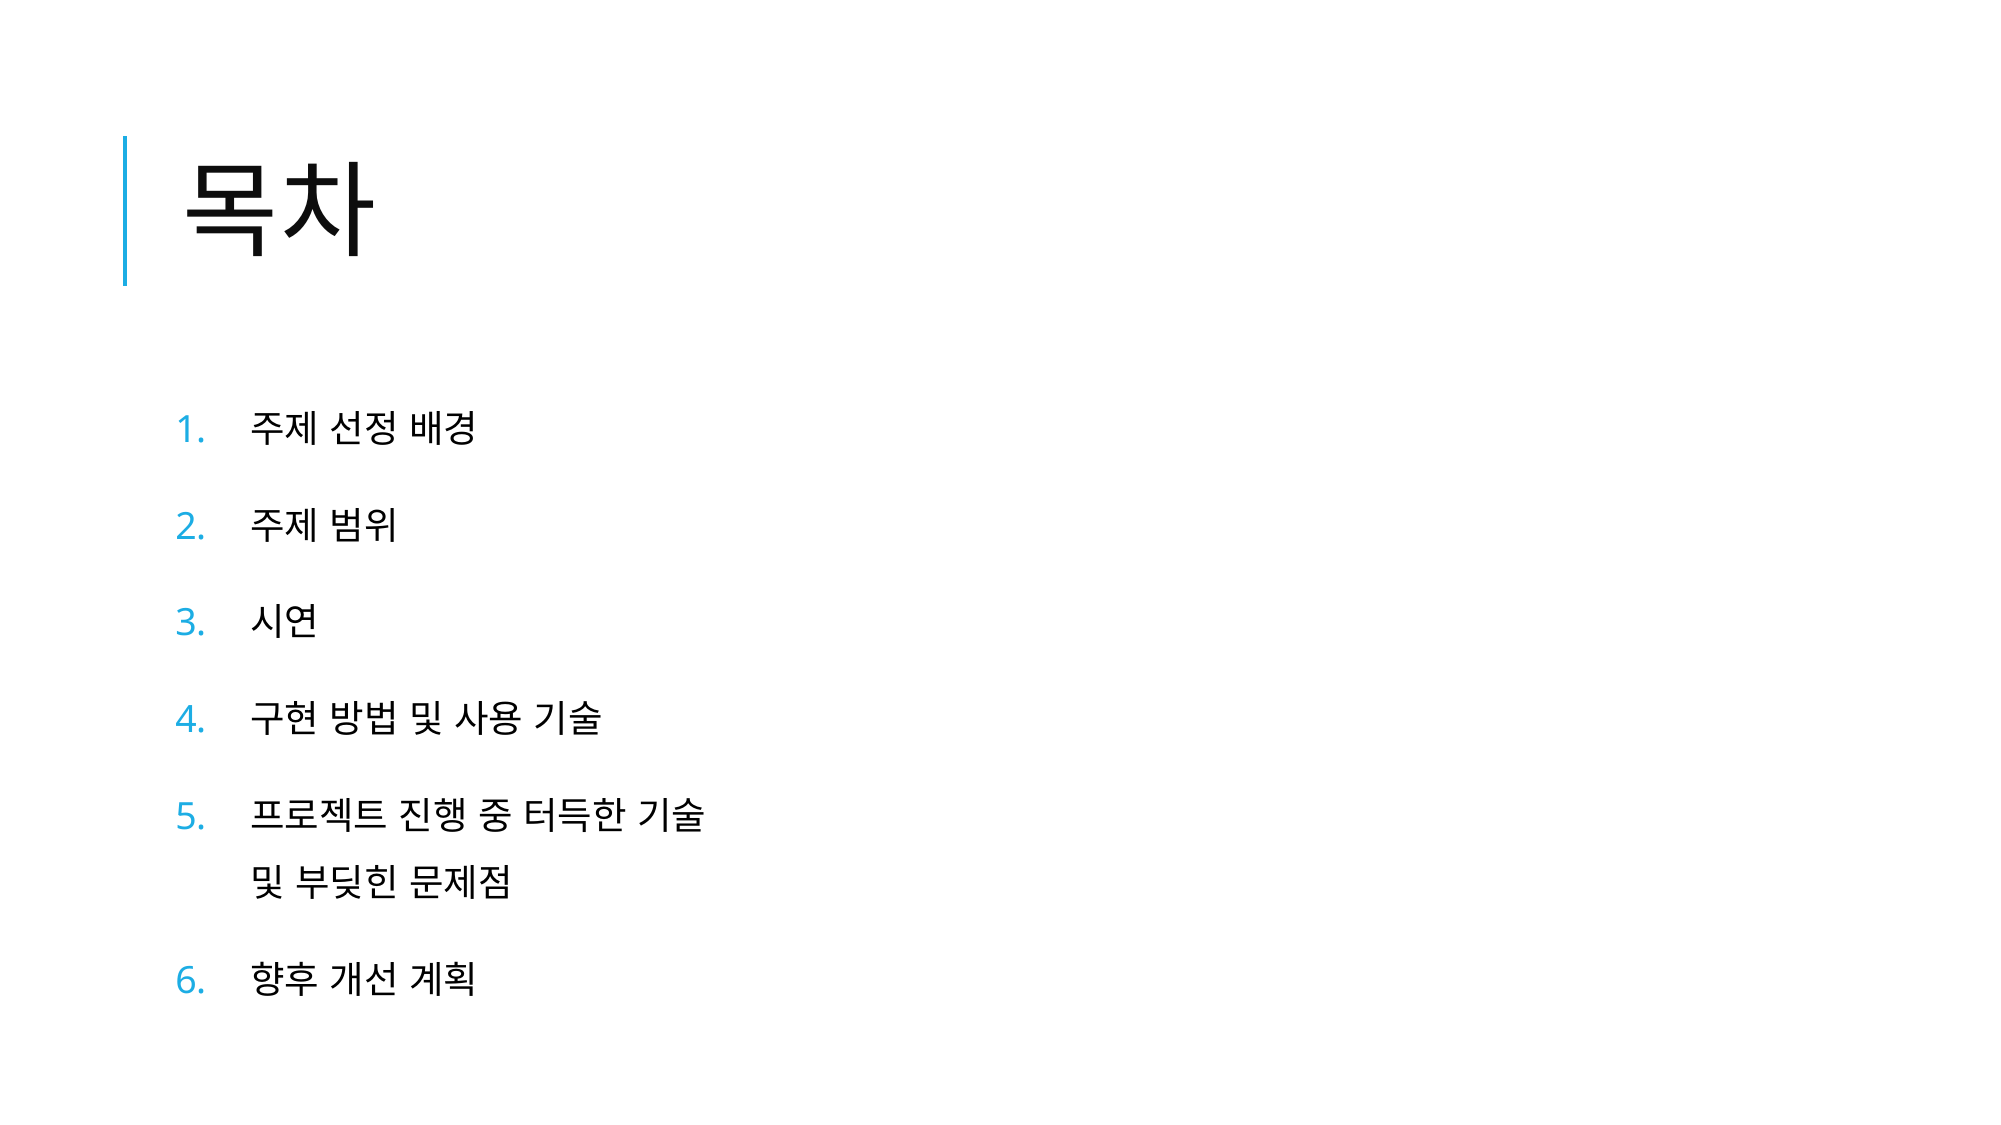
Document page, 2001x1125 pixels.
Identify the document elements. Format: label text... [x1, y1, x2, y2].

title 목차 [168, 96, 1763, 342]
list 주제 선정 배경 주제 범위 시연 구현 방법 및 사용 기술 프로젝트 진행 중 터득한 기술 및 부딪힌 문제점 향후 개선 계획 [168, 375, 1763, 1035]
